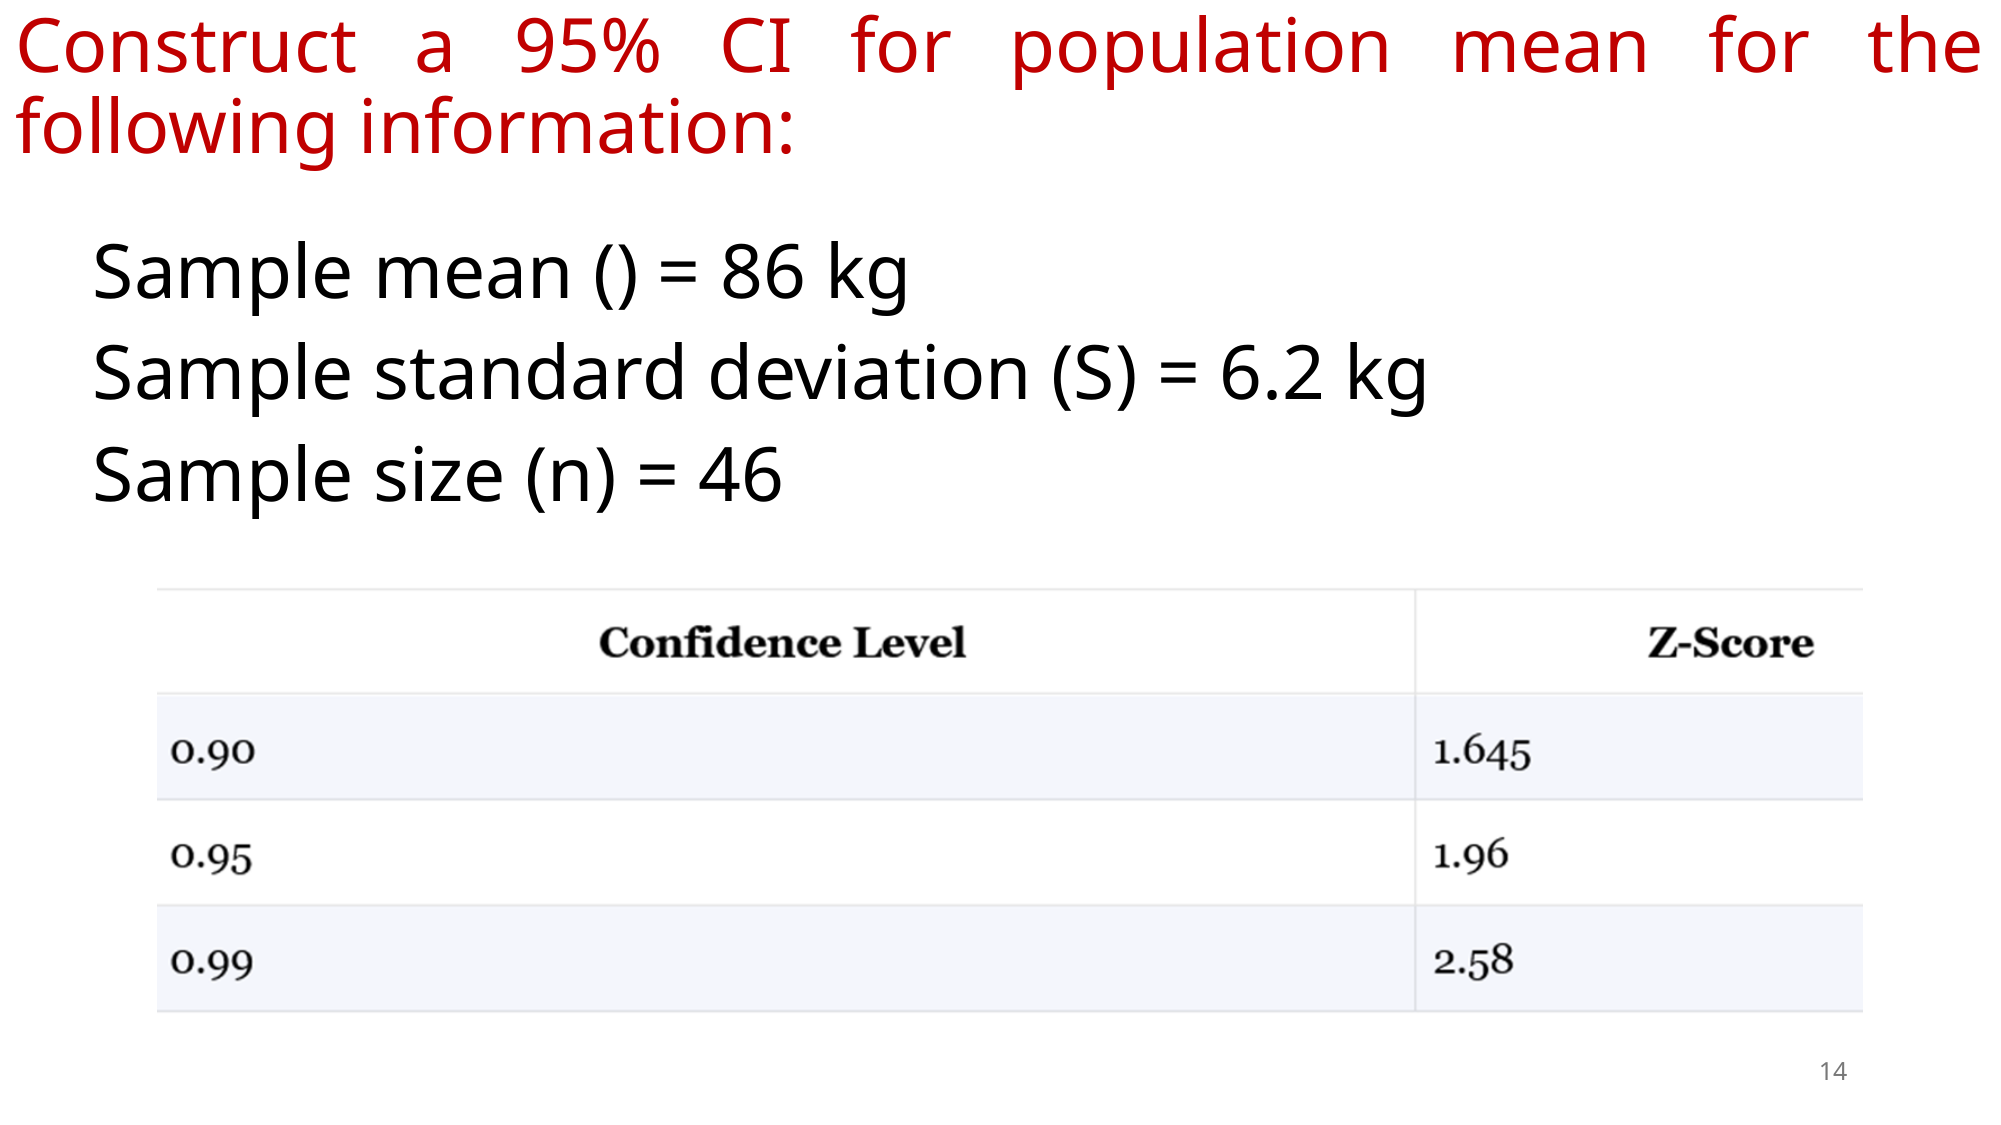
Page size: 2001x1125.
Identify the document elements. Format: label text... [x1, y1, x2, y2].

picture [156, 561, 1863, 1021]
slide_number 14 [1412, 1042, 1863, 1103]
